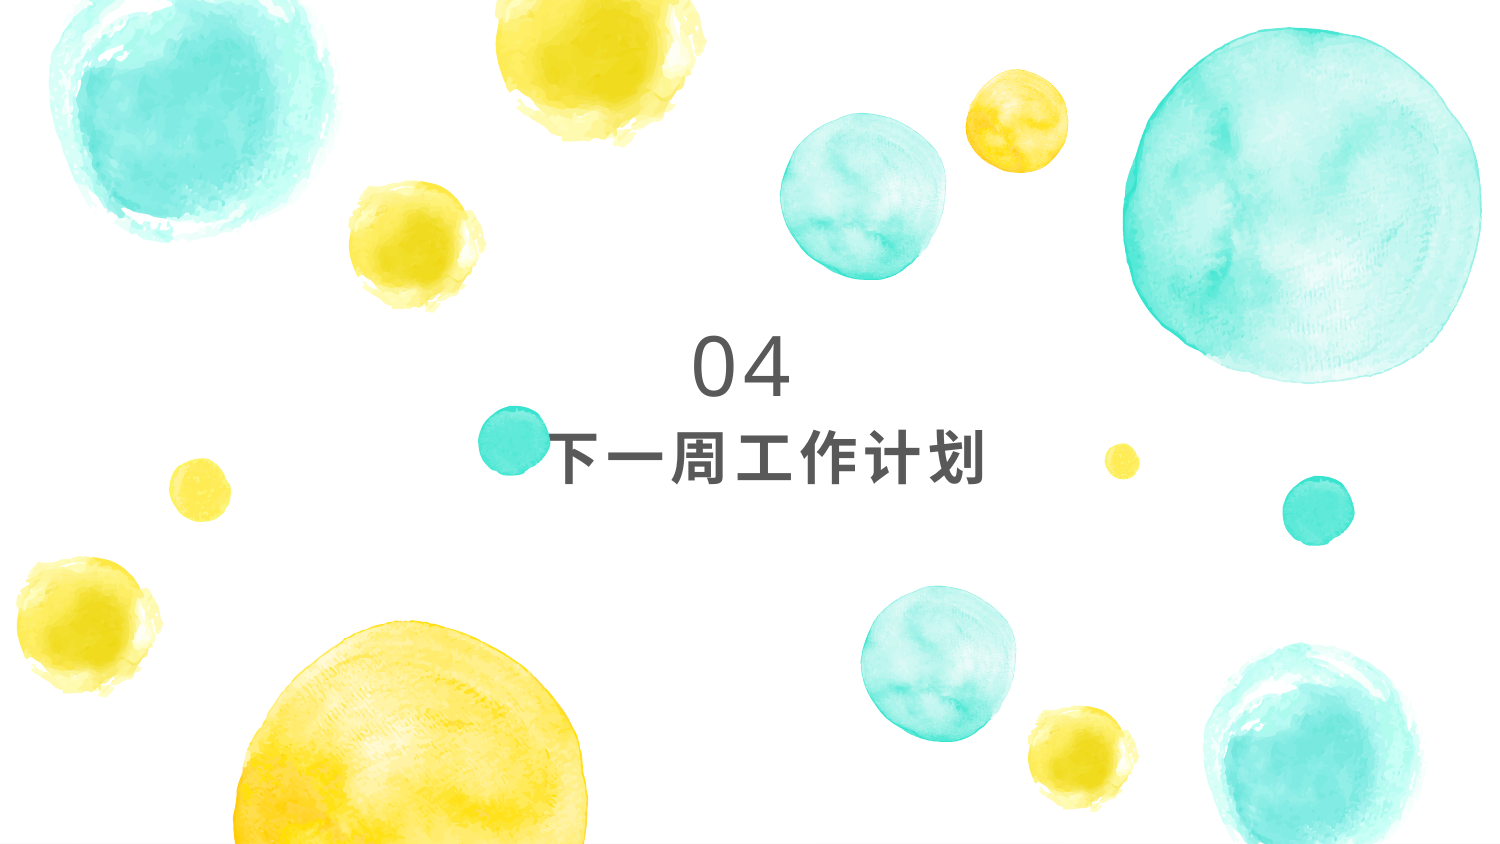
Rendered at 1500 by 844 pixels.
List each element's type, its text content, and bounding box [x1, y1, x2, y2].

picture [15, 555, 165, 698]
picture [965, 69, 1069, 174]
text_box 04 [619, 305, 847, 421]
picture [779, 112, 948, 281]
picture [1027, 705, 1140, 813]
picture [494, 0, 708, 149]
picture [1202, 641, 1428, 844]
picture [477, 405, 551, 476]
picture [232, 620, 589, 844]
picture [1282, 475, 1356, 546]
picture [48, 0, 344, 244]
picture [860, 585, 1018, 743]
picture [348, 179, 488, 314]
picture [1122, 26, 1483, 385]
picture [168, 456, 232, 522]
text_box 下一周工作计划 [526, 414, 1131, 499]
picture [1104, 442, 1140, 480]
